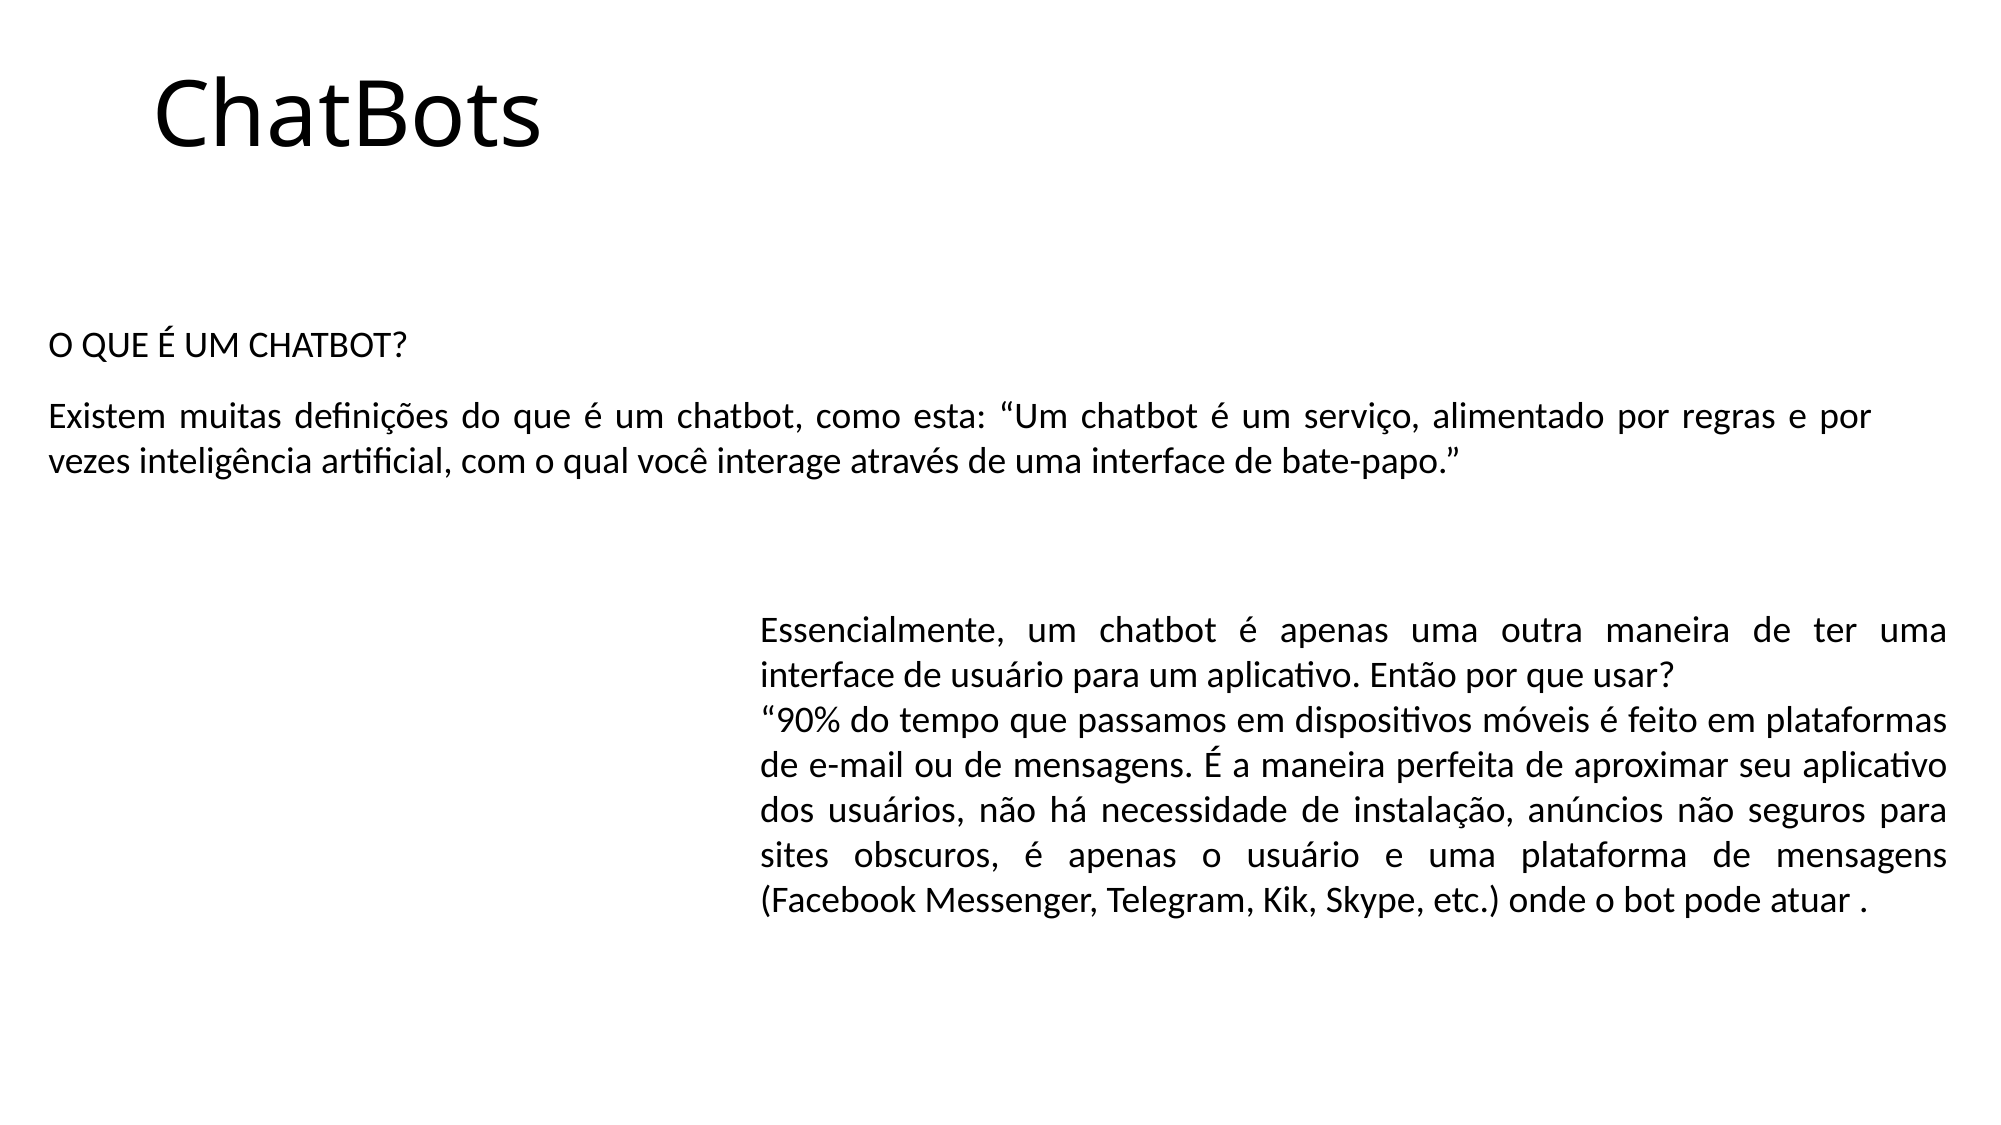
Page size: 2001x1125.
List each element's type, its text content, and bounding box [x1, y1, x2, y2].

text_box Essencialmente, um chatbot é apenas uma outra maneira de ter uma interface de usuário para um aplicativo. Então por que usar? “90% do tempo que passamos em dispositivos móveis é feito em plataformas de e-mail ou de mensagens. É a maneira perfeita de aproximar seu aplicativo dos usuários, não há necessidade de instalação, anúncios não seguros para sites obscuros, é apenas o usuário e uma plataforma de mensagens (Facebook Messenger, Telegram, Kik, Skype, etc.) onde o bot pode atuar . [745, 597, 1964, 928]
text_box O QUE É UM CHATBOT? [33, 312, 1863, 373]
text_box Existem muitas definições do que é um chatbot, como esta: “Um chatbot é um serviço, alimentado por regras e por vezes inteligência artificial, com o qual você interage através de uma interface de bate-papo.” [33, 383, 1890, 489]
text_box ChatBots [137, 59, 1863, 278]
